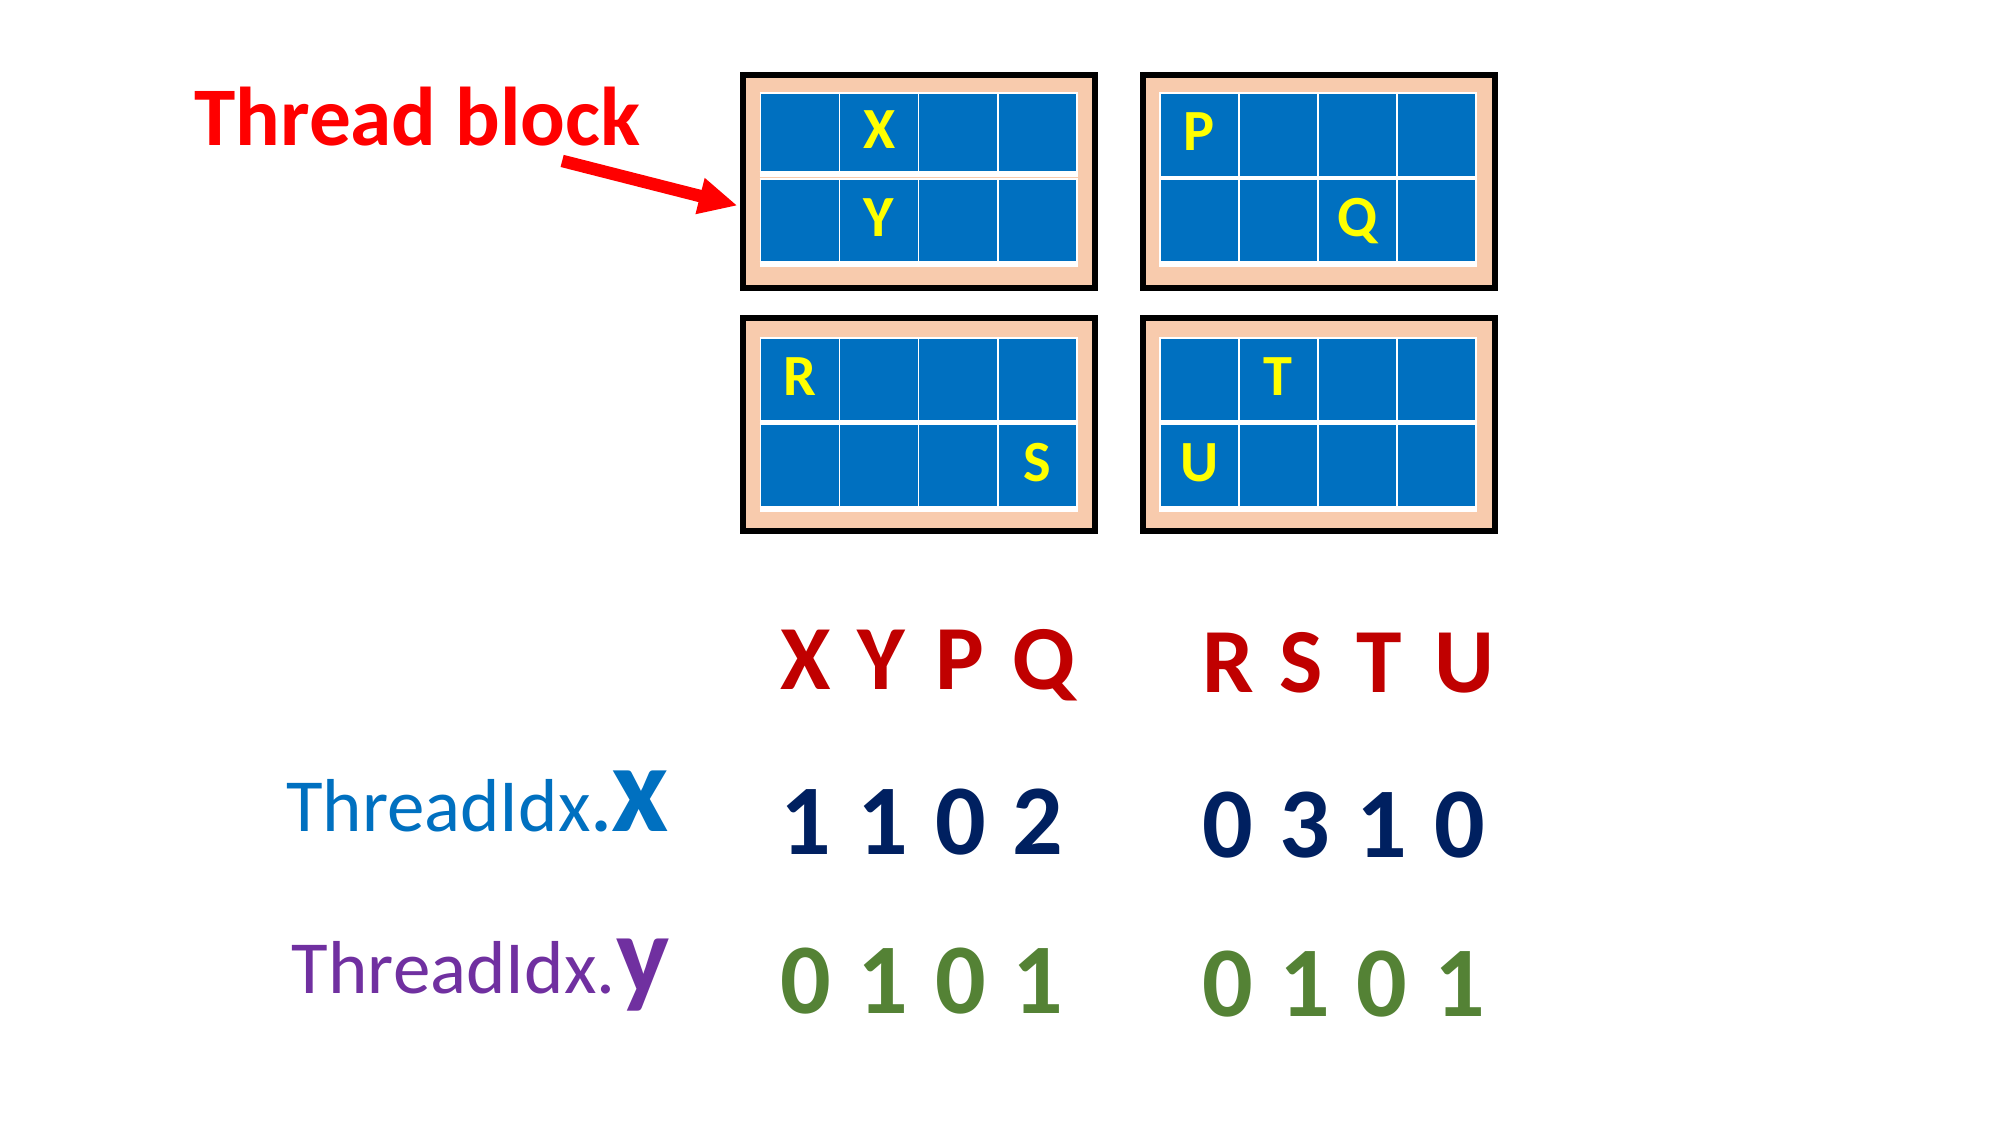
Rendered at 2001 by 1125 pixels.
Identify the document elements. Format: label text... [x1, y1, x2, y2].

text_box 0 [1419, 749, 1473, 885]
text_box S [1264, 593, 1318, 719]
table_header T [1240, 339, 1317, 420]
table_header R [761, 339, 839, 420]
table_header [1240, 180, 1317, 261]
table_header [1319, 339, 1396, 420]
text_box 0 [766, 906, 819, 1041]
table_header [1161, 339, 1238, 420]
table_header [840, 425, 918, 506]
table_header [761, 425, 839, 506]
table_header [999, 180, 1076, 261]
text_box Y [843, 590, 897, 716]
table_header P [1161, 94, 1238, 176]
text_box 1 [766, 746, 819, 882]
table_header [1398, 339, 1475, 420]
table_header [919, 94, 997, 171]
table_header [999, 339, 1076, 420]
text_box 1 [1264, 909, 1318, 1044]
table_header S [999, 425, 1076, 506]
text_box [1142, 317, 1496, 532]
text_box 2 [997, 746, 1051, 882]
table_header [761, 94, 839, 171]
text_box ThreadIdx.x [271, 699, 708, 864]
table_header [919, 180, 997, 261]
text_box Q [997, 590, 1051, 716]
table_header X [840, 94, 918, 171]
text_box [742, 317, 1096, 532]
table_header U [1161, 425, 1238, 506]
table_header [840, 339, 918, 420]
text_box ThreadIdx.y [277, 873, 714, 1024]
table_header [1398, 425, 1475, 506]
text_box 1 [997, 906, 1051, 1041]
text_box U [1419, 593, 1473, 719]
text_box [742, 74, 1096, 289]
table_header Q [1319, 180, 1396, 261]
table_header [1398, 180, 1475, 261]
table_header [919, 425, 997, 506]
text_box 0 [1187, 909, 1241, 1044]
text_box 3 [1264, 749, 1318, 885]
table_header Y [840, 180, 918, 261]
table_header [919, 339, 997, 420]
table_header [1319, 94, 1396, 176]
table_header [1161, 180, 1238, 261]
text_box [562, 160, 737, 206]
text_box 1 [1342, 749, 1396, 885]
text_box 0 [1187, 749, 1241, 885]
table_header [1398, 94, 1475, 176]
table_header [1240, 94, 1317, 176]
text_box 0 [920, 746, 974, 882]
text_box [1142, 74, 1496, 289]
text_box 1 [1419, 909, 1473, 1044]
table_header [1240, 425, 1317, 506]
text_box 0 [920, 906, 974, 1041]
text_box 1 [843, 906, 897, 1041]
text_box Thread block [179, 54, 673, 170]
text_box R [1187, 593, 1241, 719]
table_header [1319, 425, 1396, 506]
text_box X [766, 590, 819, 716]
table_header [761, 180, 839, 261]
text_box T [1342, 593, 1396, 719]
table_header [999, 94, 1076, 171]
text_box P [920, 590, 974, 716]
text_box 1 [843, 746, 897, 882]
text_box 0 [1342, 909, 1396, 1044]
